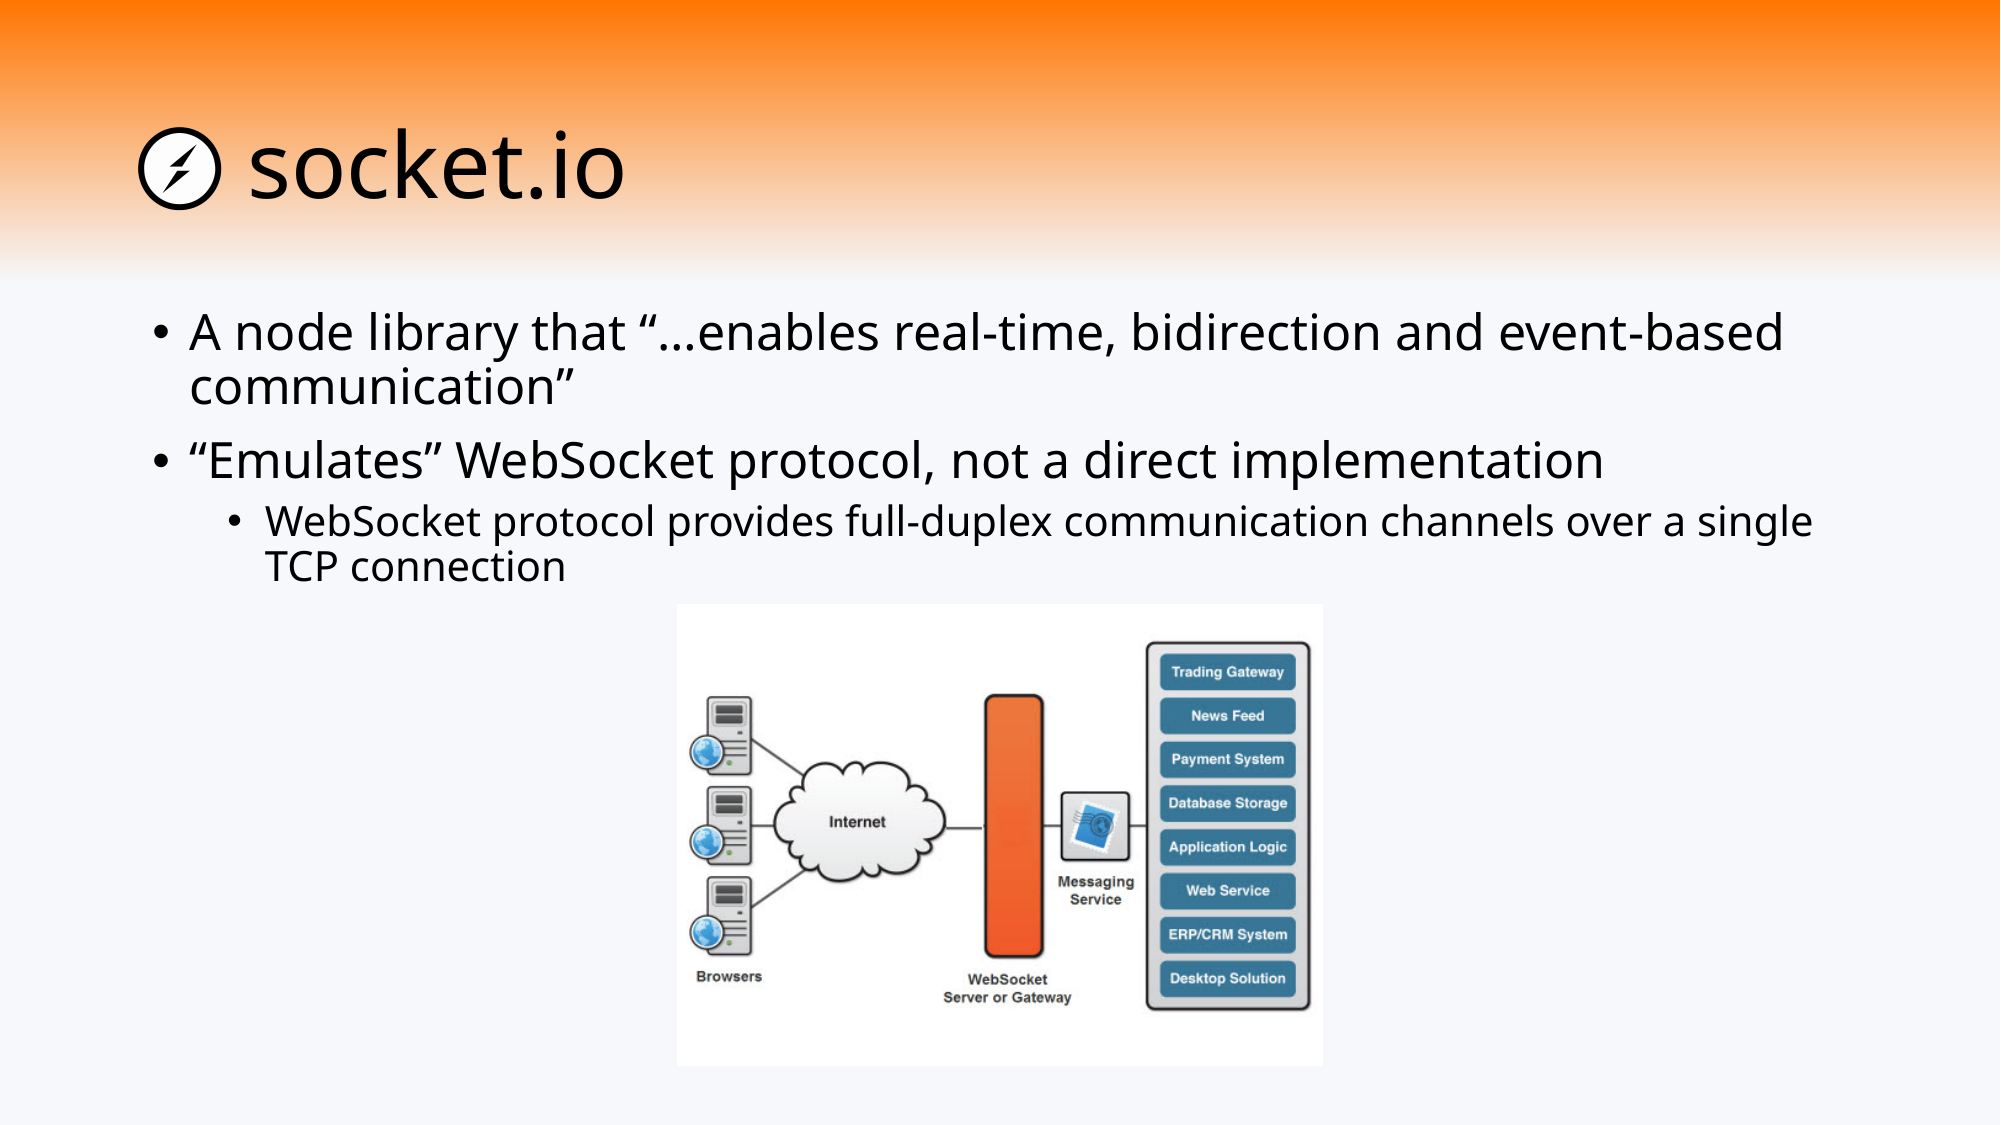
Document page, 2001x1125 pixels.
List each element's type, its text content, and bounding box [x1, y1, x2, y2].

list A node library that “…enables real-time, bidirection and event-based communication” “Emulates” WebSocket protocol, not a direct implementation WebSocket protocol provides full-duplex communication channels over a single TCP connection [137, 299, 1863, 1014]
picture [677, 604, 1323, 1066]
picture [137, 126, 222, 211]
title socket.io [137, 59, 1863, 278]
